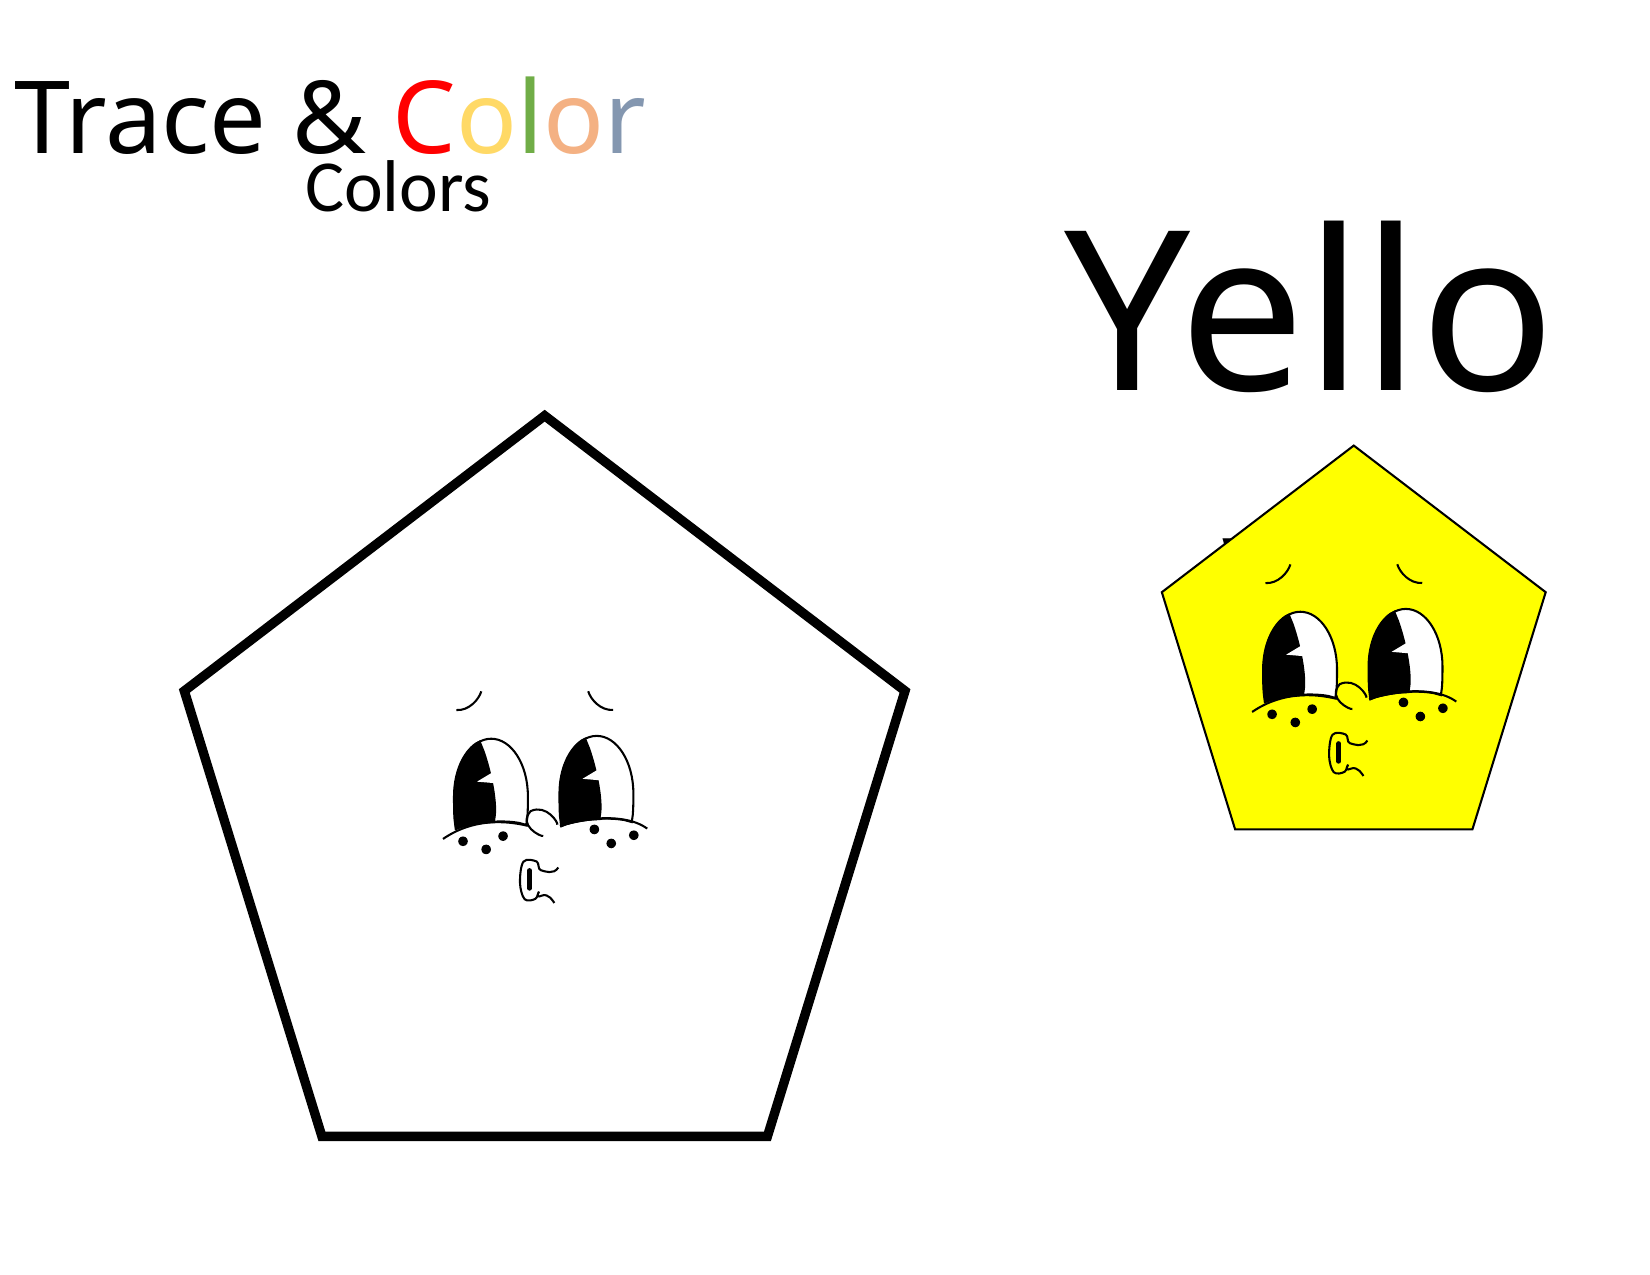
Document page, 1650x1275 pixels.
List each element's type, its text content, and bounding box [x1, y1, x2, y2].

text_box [442, 691, 648, 903]
text_box Trace & Color [0, 45, 827, 181]
text_box [183, 414, 907, 1138]
text_box [1160, 444, 1547, 831]
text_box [1251, 564, 1457, 777]
text_box Colors [14, 130, 783, 234]
text_box Yellow [1014, 160, 1602, 710]
